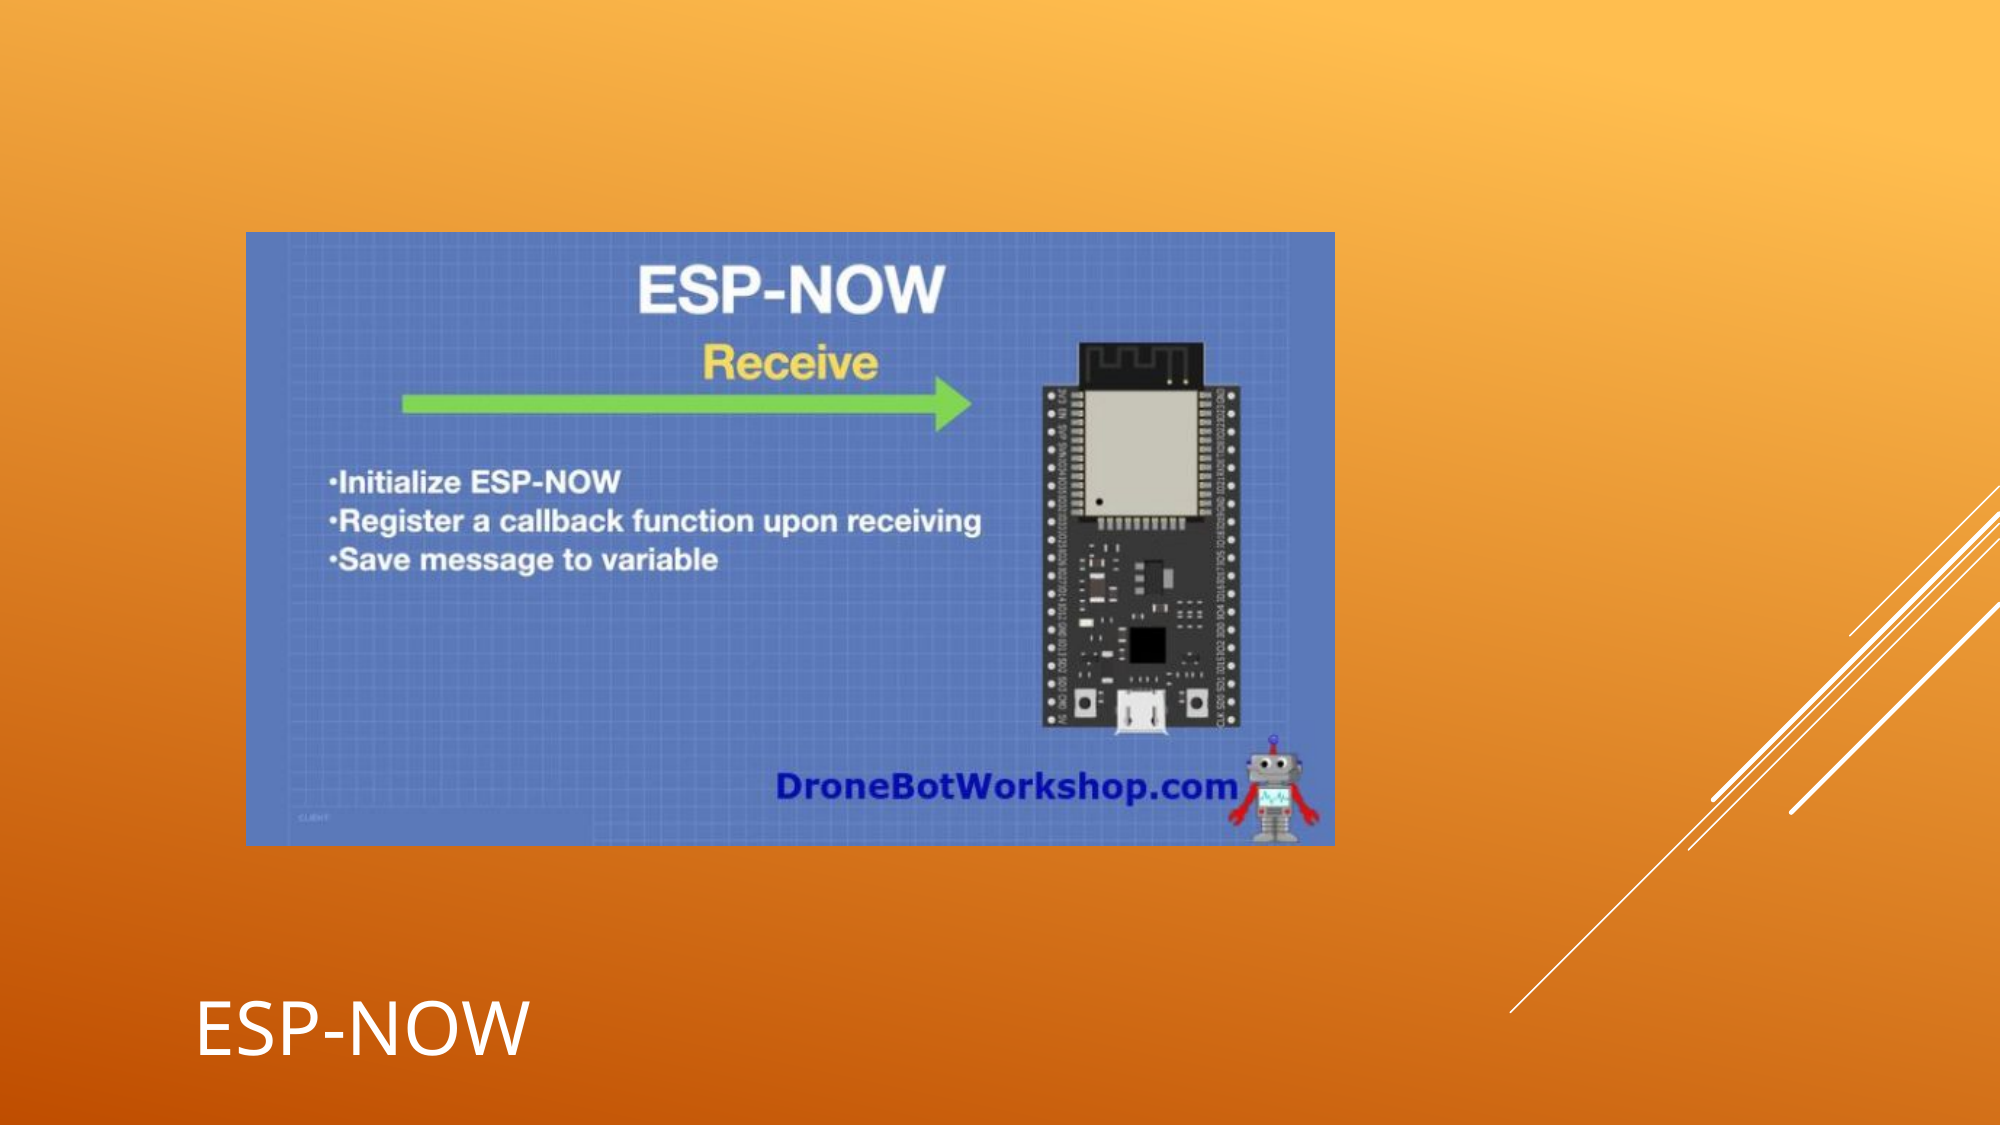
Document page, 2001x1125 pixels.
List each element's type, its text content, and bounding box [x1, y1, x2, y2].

picture [246, 232, 1335, 846]
text_box ESP-NOW [179, 973, 1050, 1088]
